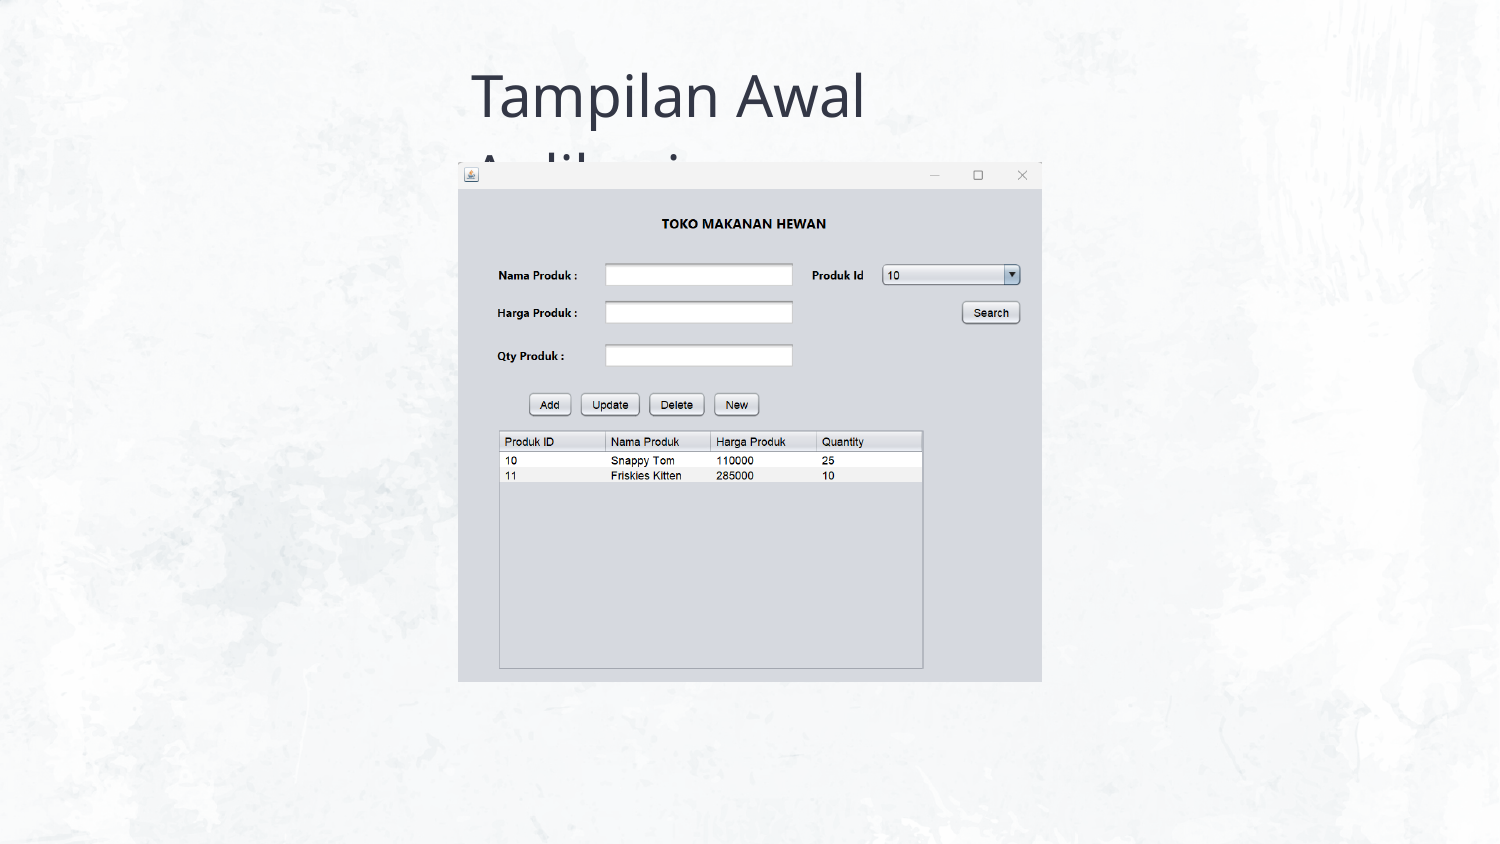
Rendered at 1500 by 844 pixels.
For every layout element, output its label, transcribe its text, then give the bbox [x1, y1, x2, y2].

picture [0, 0, 1500, 844]
title Tampilan Awal Aplikasi [456, 33, 1044, 140]
